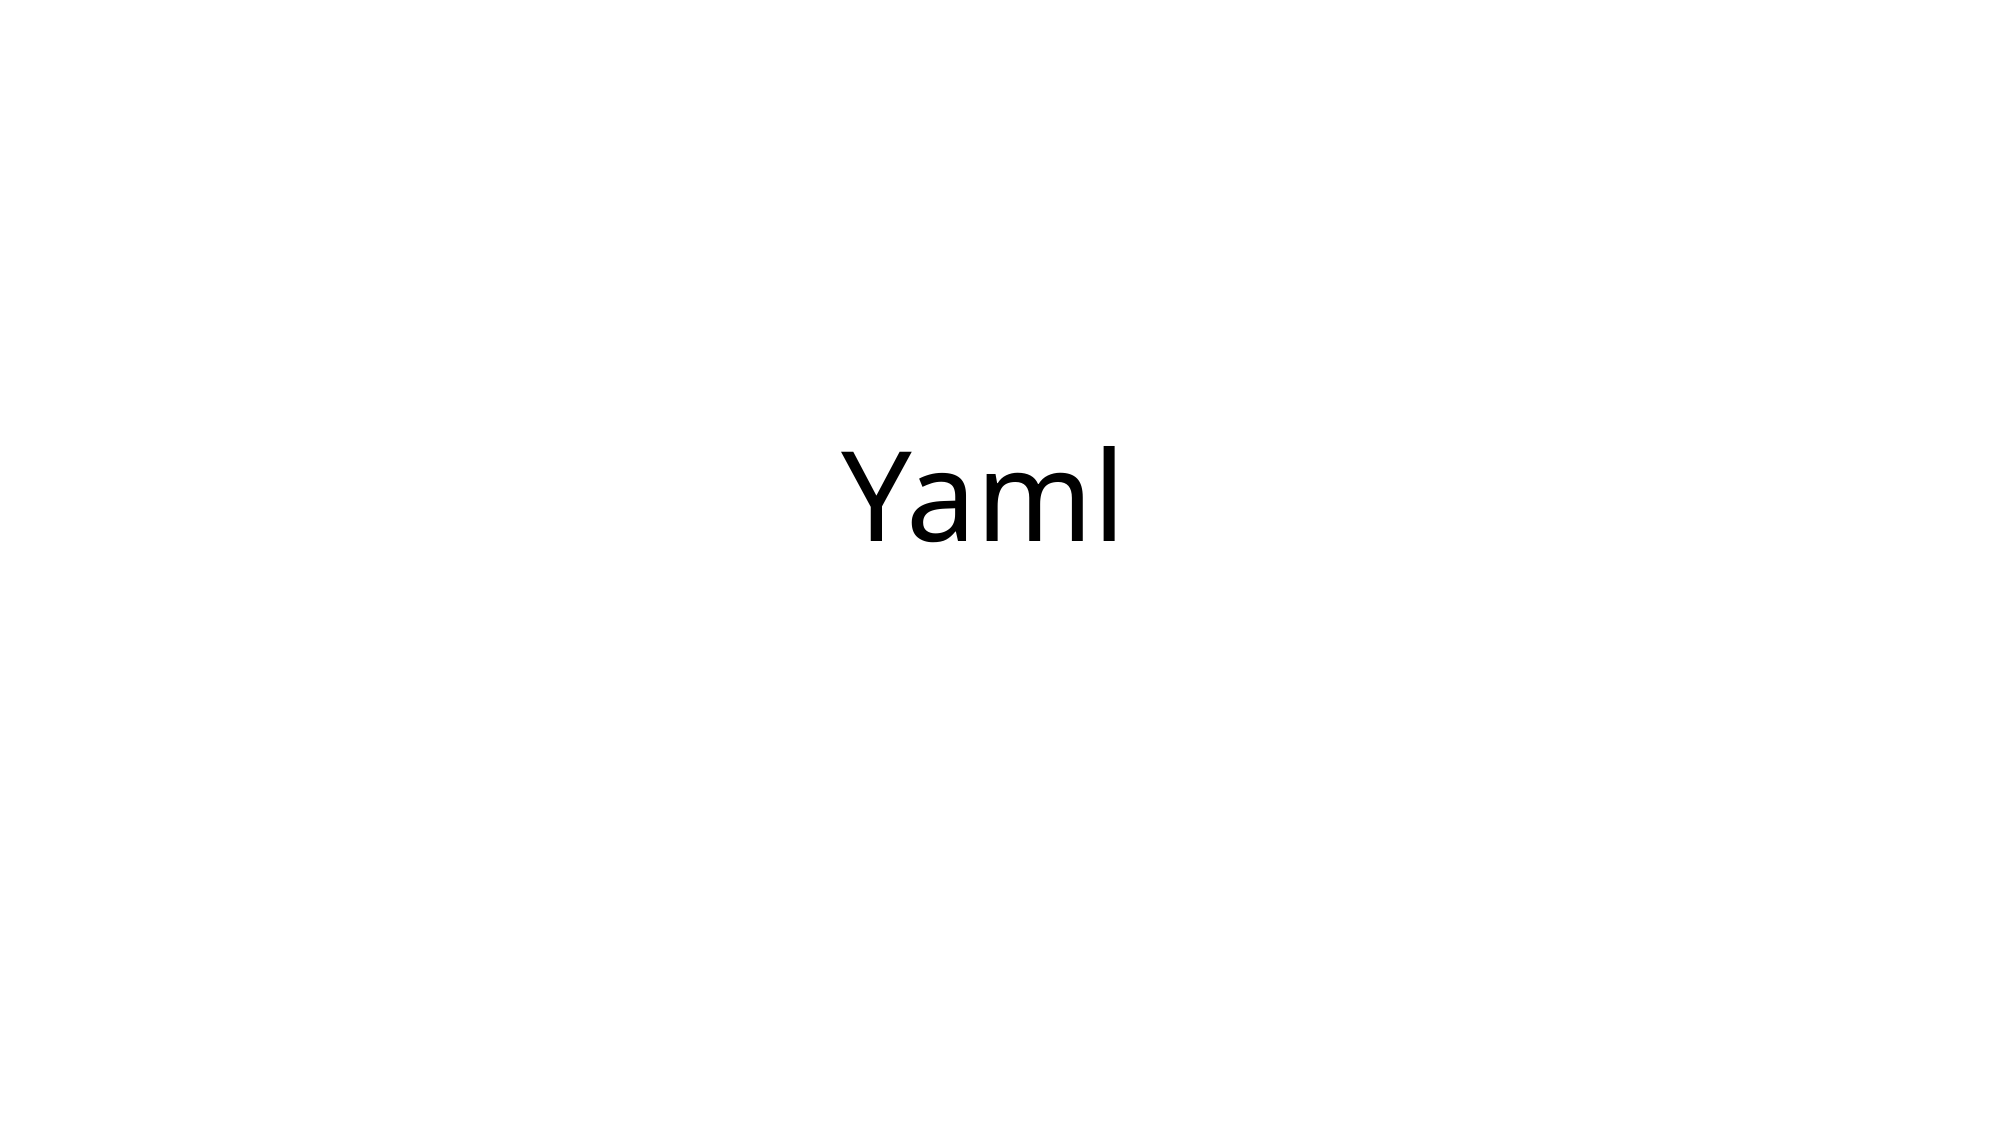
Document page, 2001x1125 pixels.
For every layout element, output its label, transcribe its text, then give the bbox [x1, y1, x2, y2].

title Yaml [249, 184, 1750, 576]
